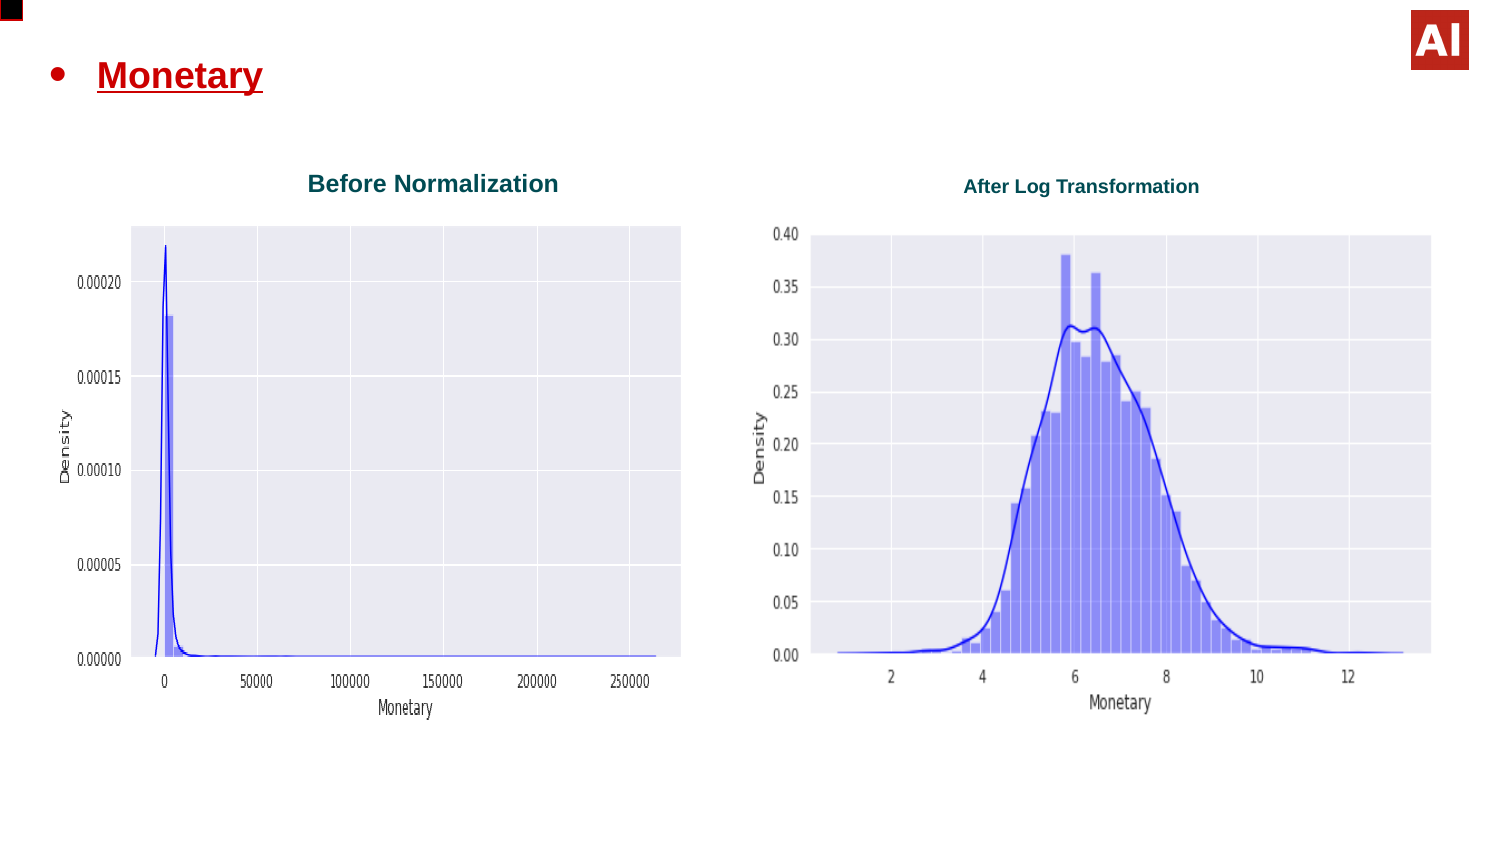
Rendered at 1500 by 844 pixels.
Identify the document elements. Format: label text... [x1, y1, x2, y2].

picture [46, 214, 682, 727]
text_box [0, 0, 23, 58]
picture [1411, 10, 1469, 70]
text_box After Log Transformation [952, 157, 1230, 204]
text_box Monetary [37, 39, 1197, 102]
text_box Before Normalization [296, 157, 574, 204]
picture [743, 214, 1438, 727]
